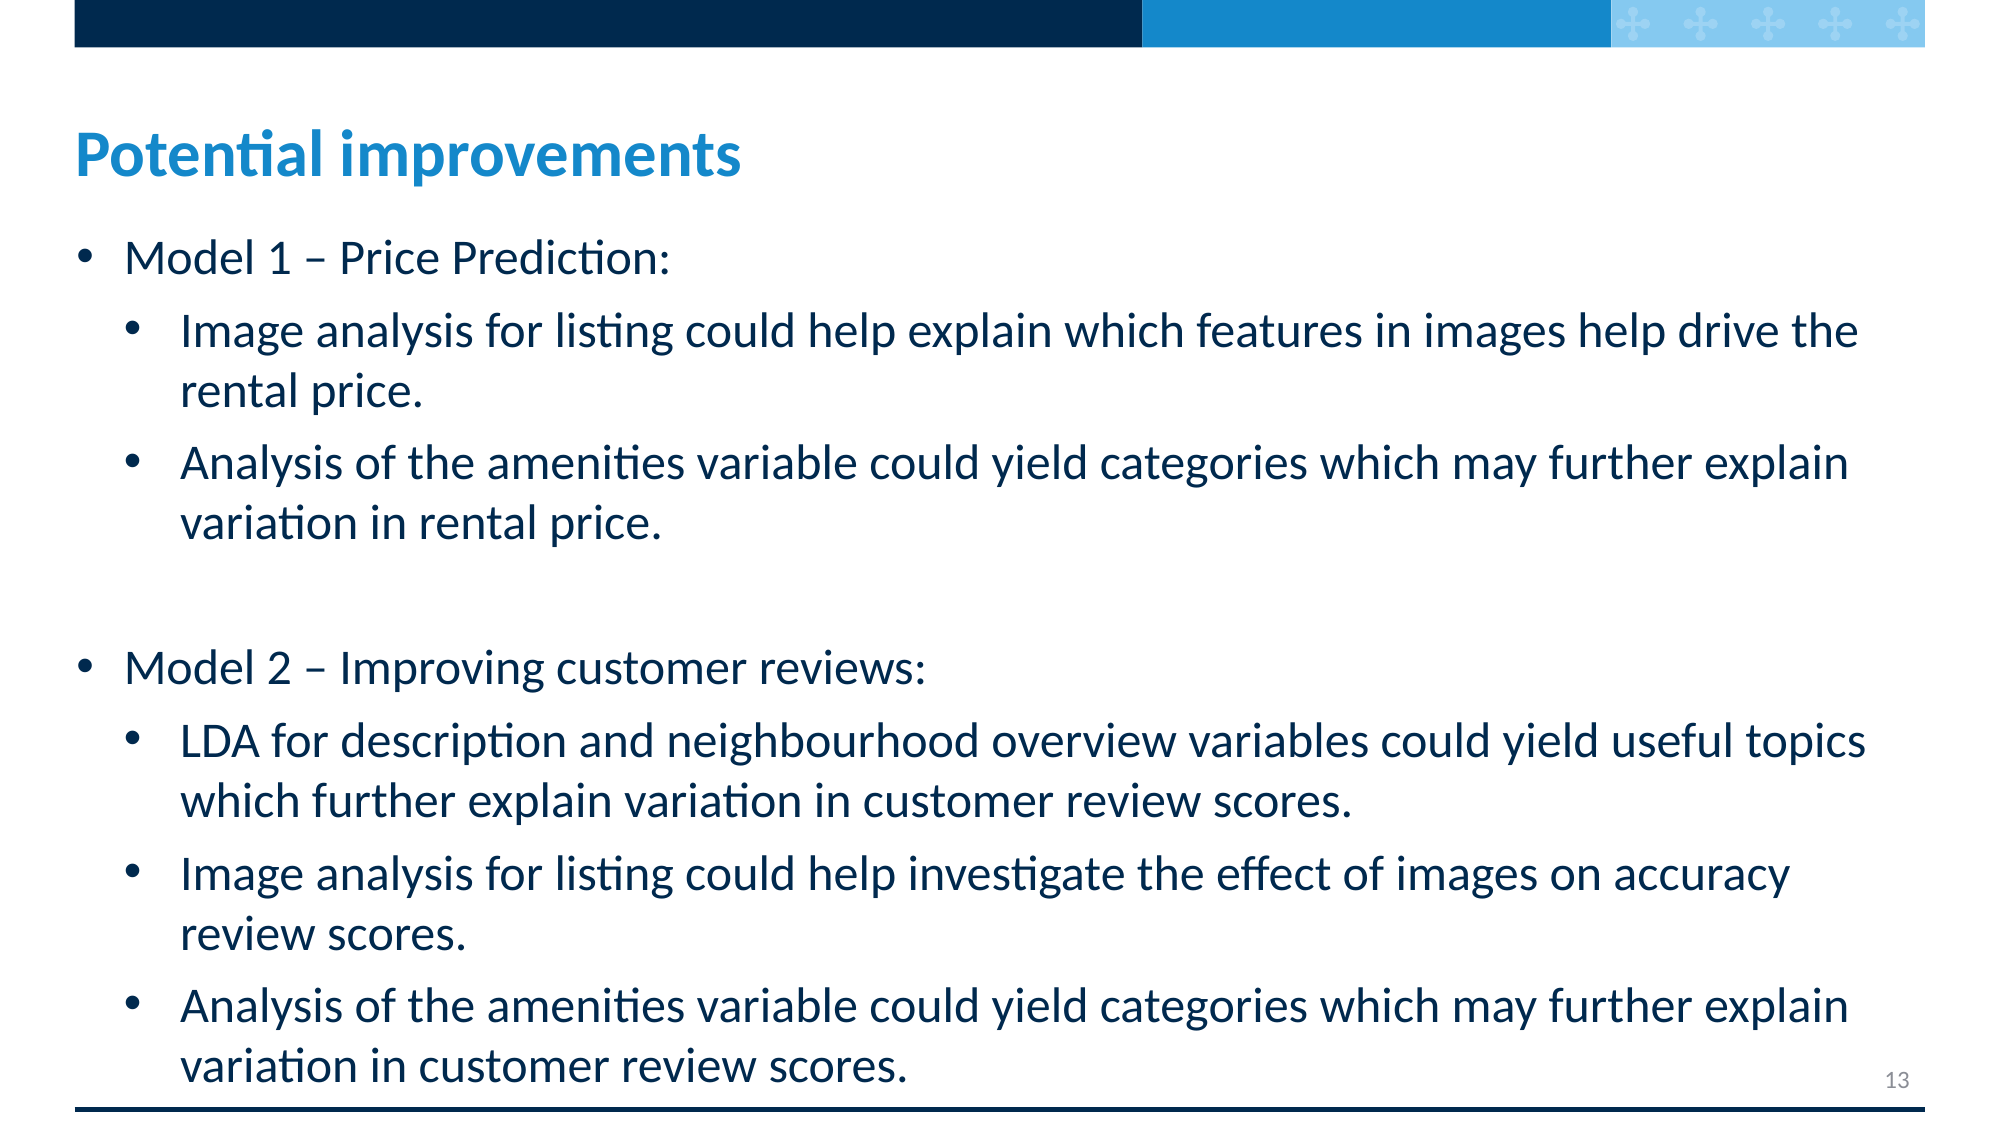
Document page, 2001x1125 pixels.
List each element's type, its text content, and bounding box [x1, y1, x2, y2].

slide_number 13 [1749, 1046, 1925, 1110]
list Model 1 – Price Prediction: Image analysis for listing could help explain which features in images help drive the rental price. Analysis of the amenities variable could yield categories which may further explain variation in rental price. Model 2 – Improving customer reviews: LDA for description and neighbourhood overview variables could yield useful topics which further explain variation in customer review scores. Image analysis for listing could help investigate the effect of images on accuracy review scores. Analysis of the amenities variable could yield categories which may further explain variation in customer review scores. [76, 224, 1925, 985]
title Potential improvements [75, 75, 1925, 225]
